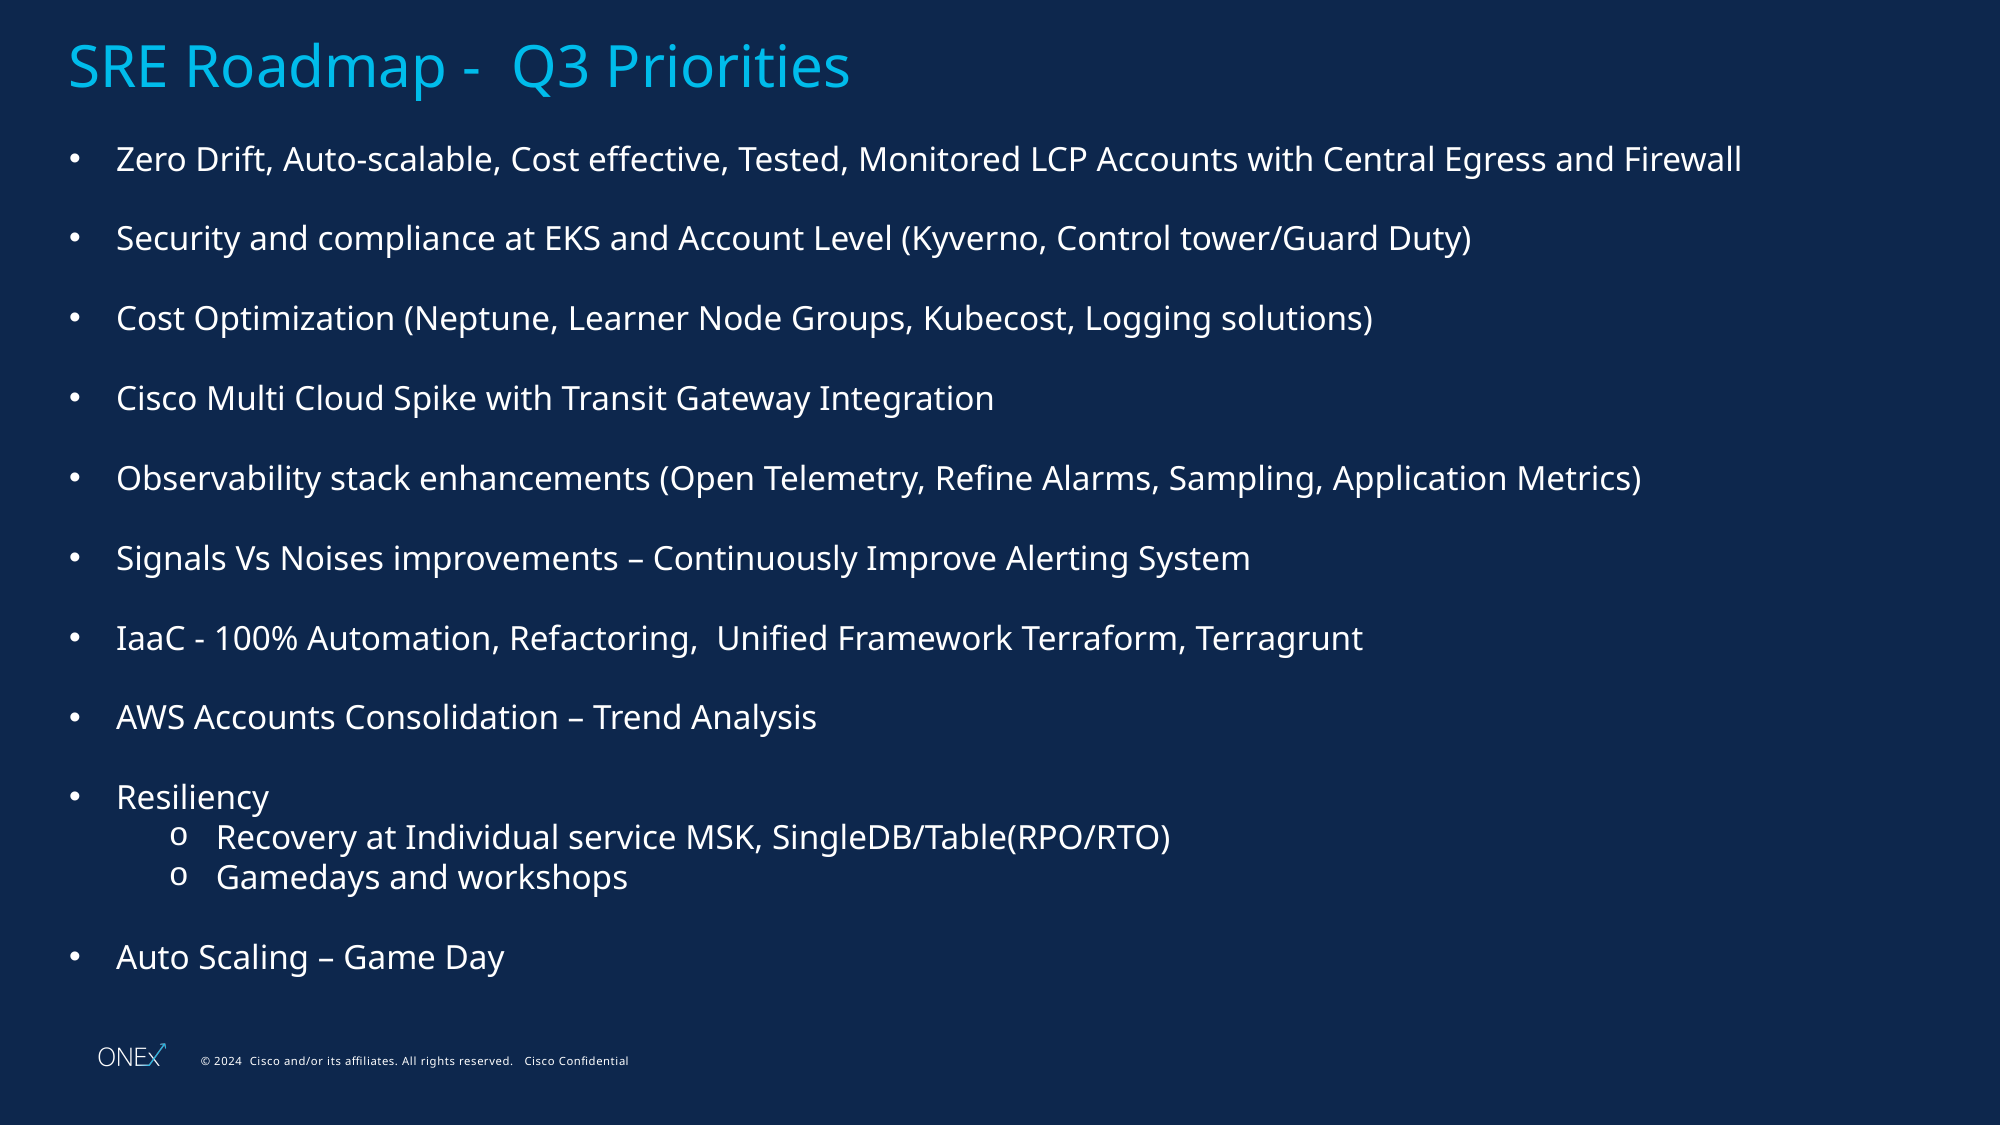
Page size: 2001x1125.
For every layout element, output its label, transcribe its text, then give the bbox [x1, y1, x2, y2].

picture [97, 1041, 168, 1070]
text_box Zero Drift, Auto-scalable, Cost effective, Tested, Monitored LCP Accounts with Central Egress and Firewall Security and compliance at EKS and Account Level (Kyverno, Control tower/Guard Duty) Cost Optimization (Neptune, Learner Node Groups, Kubecost, Logging solutions) Cisco Multi Cloud Spike with Transit Gateway Integration Observability stack enhancements (Open Telemetry, Refine Alarms, Sampling, Application Metrics) Signals Vs Noises improvements – Continuously Improve Alerting System IaaC - 100% Automation, Refactoring, Unified Framework Terraform, Terragrunt AWS Accounts Consolidation – Trend Analysis Resiliency Recovery at Individual service MSK, SingleDB/Table(RPO/RTO) Gamedays and workshops Auto Scaling – Game Day [54, 130, 1958, 984]
text_box SRE Roadmap - Q3 Priorities [53, 35, 1854, 148]
